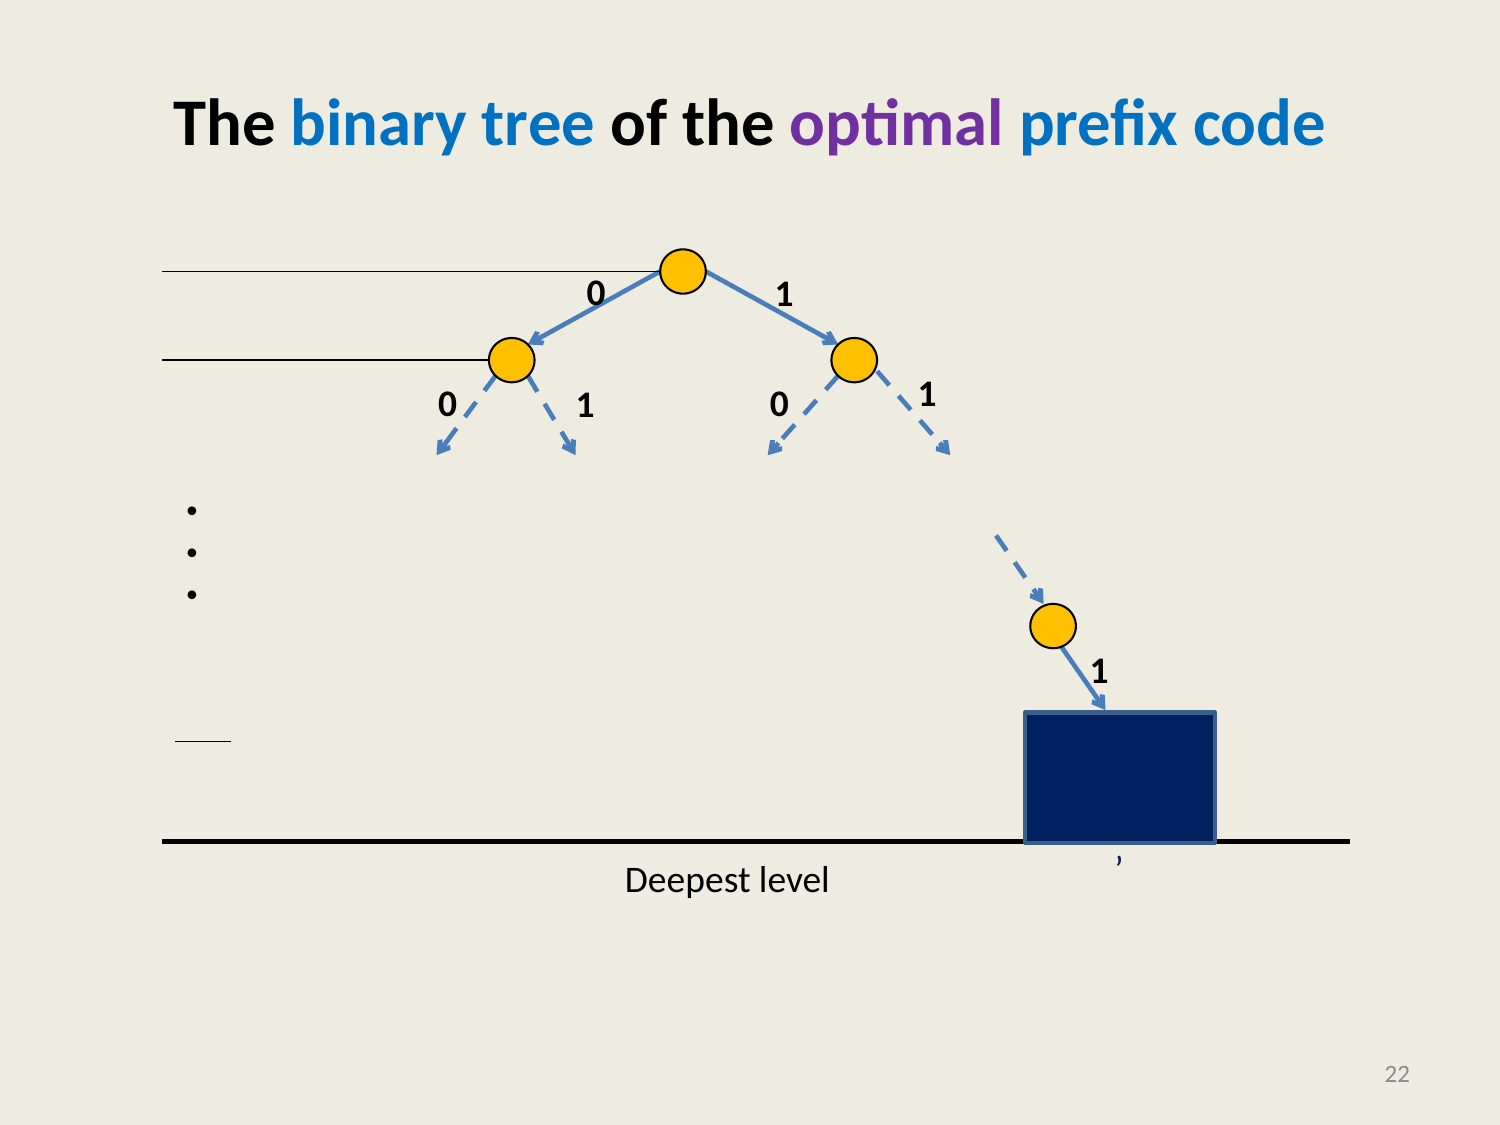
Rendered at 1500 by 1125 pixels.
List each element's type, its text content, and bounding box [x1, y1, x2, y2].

text_box 1 [1074, 638, 1124, 699]
title The binary tree of the optimal prefix code [75, 24, 1425, 213]
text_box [1057, 641, 1106, 711]
text_box [1023, 710, 1217, 839]
text_box [1028, 601, 1079, 651]
list [75, 262, 1425, 1005]
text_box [162, 841, 1351, 902]
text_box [995, 535, 1044, 605]
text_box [424, 249, 951, 456]
slide_number 22 [1074, 1042, 1425, 1103]
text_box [162, 271, 661, 742]
